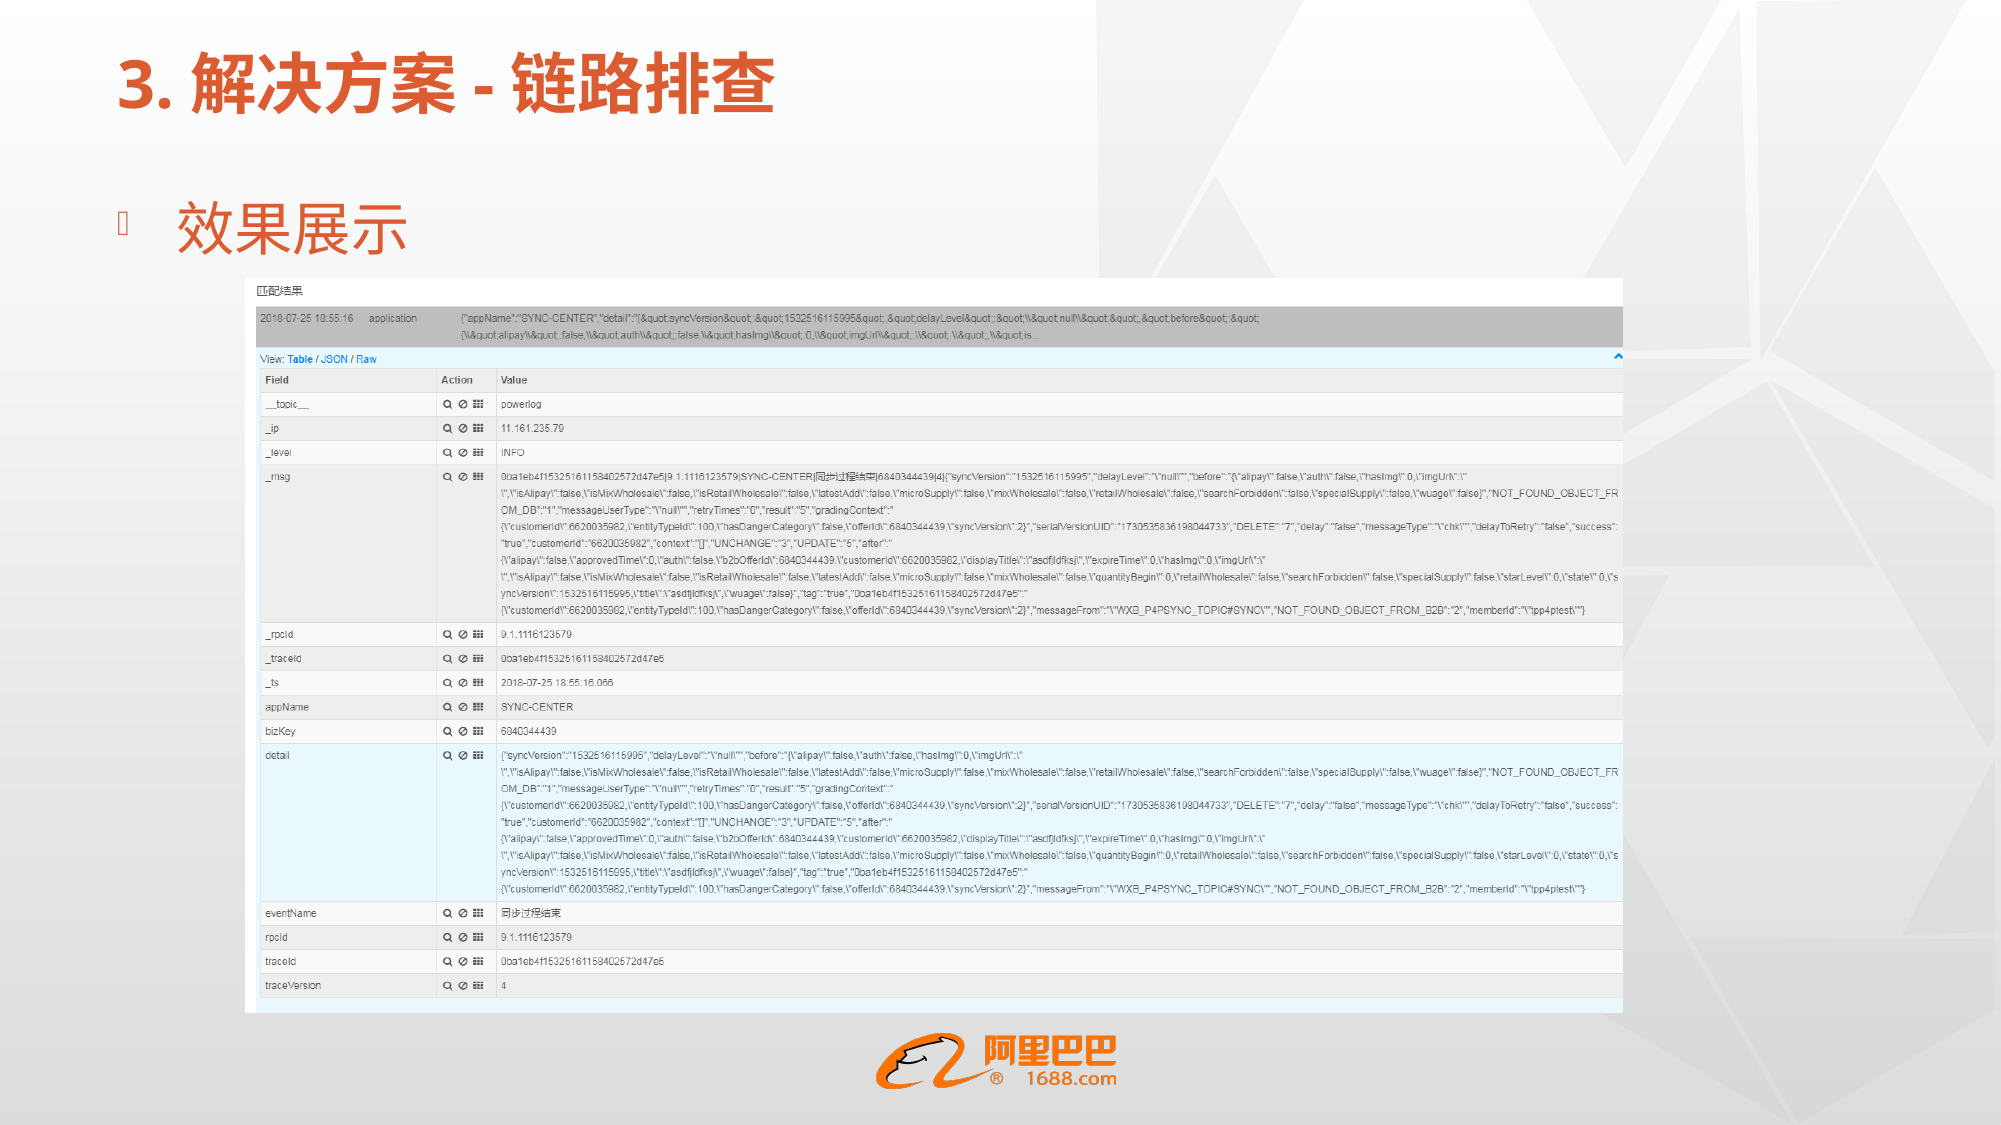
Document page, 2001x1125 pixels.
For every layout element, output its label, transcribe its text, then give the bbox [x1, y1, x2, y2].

picture [876, 1033, 1116, 1089]
title 3.解决方案-链路排查 [102, 22, 1900, 153]
list 效果展示 [102, 177, 1900, 1033]
picture [245, 278, 1623, 1013]
